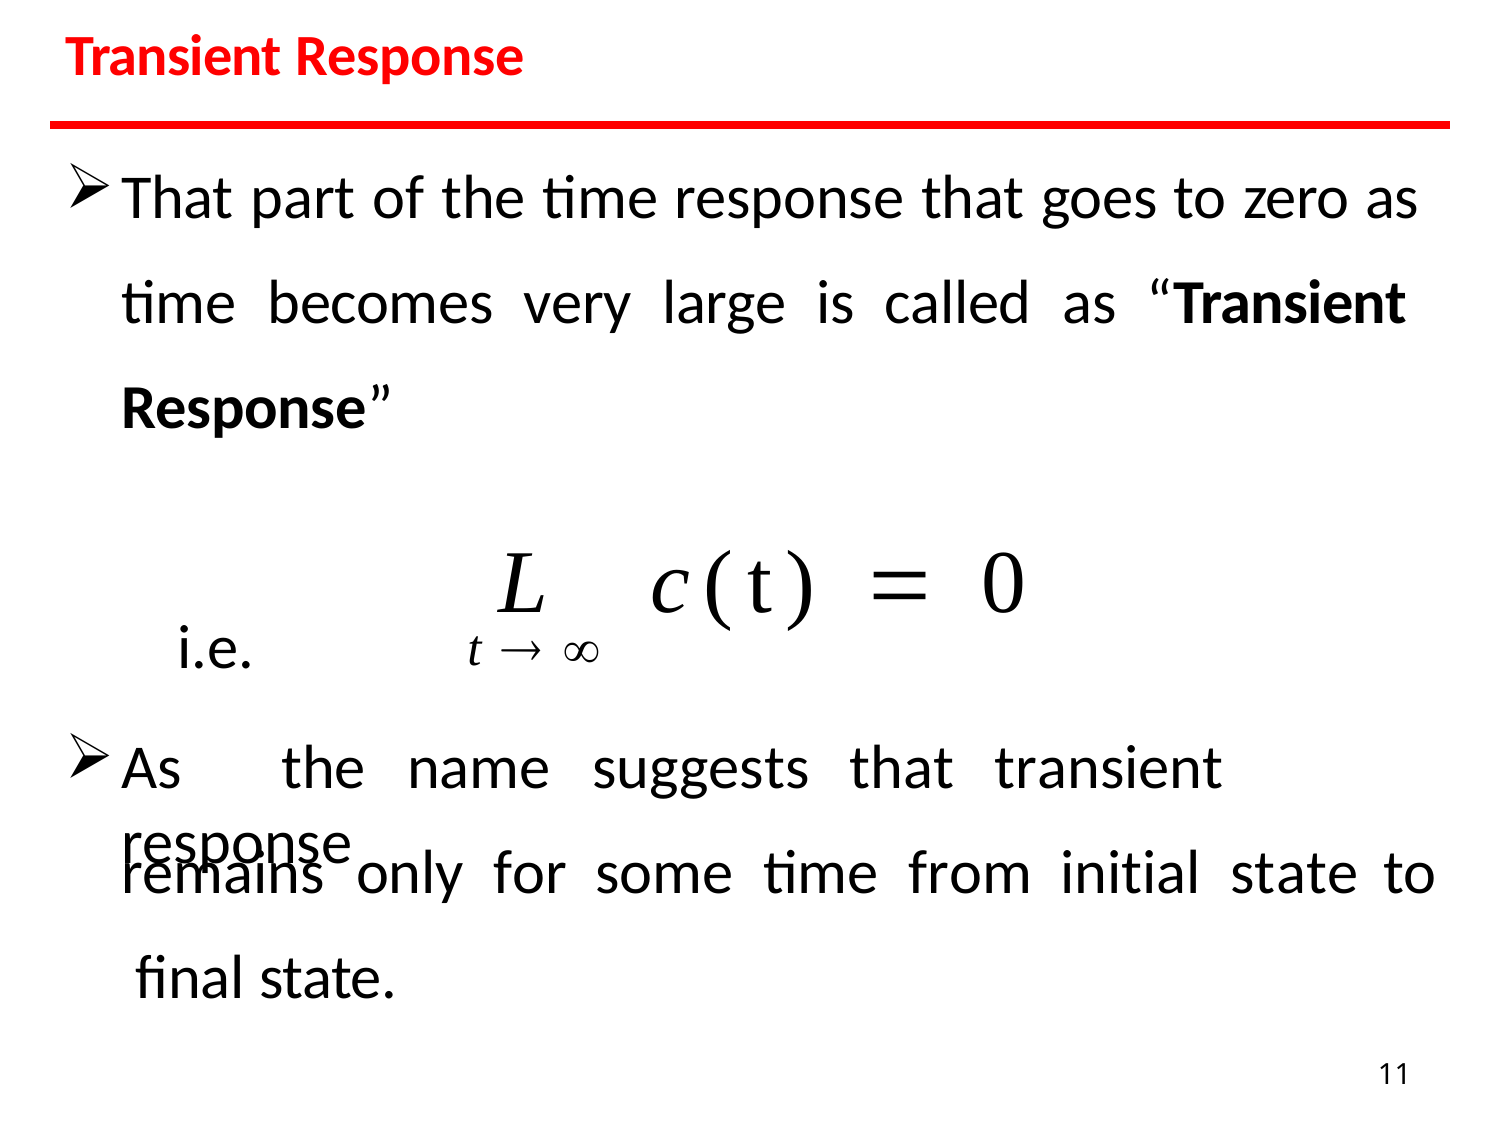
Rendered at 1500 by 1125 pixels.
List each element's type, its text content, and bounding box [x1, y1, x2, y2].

text_box i.e. As the name suggests that transient response [62, 604, 1438, 877]
text_box 11 [1371, 1052, 1417, 1095]
text_box Transient Response That part of the time response that goes to zero as time becomes very large is called as “Transient Response” L c(t)  0 [62, 15, 1437, 125]
text_box remains only for some time from initial state to final state. [119, 799, 1437, 1012]
text_box Transient Response That part of the time response that goes to zero as time becomes very large is called as “Transient Response” L c(t)  0 [62, 126, 1437, 631]
text_box t  [465, 631, 625, 676]
